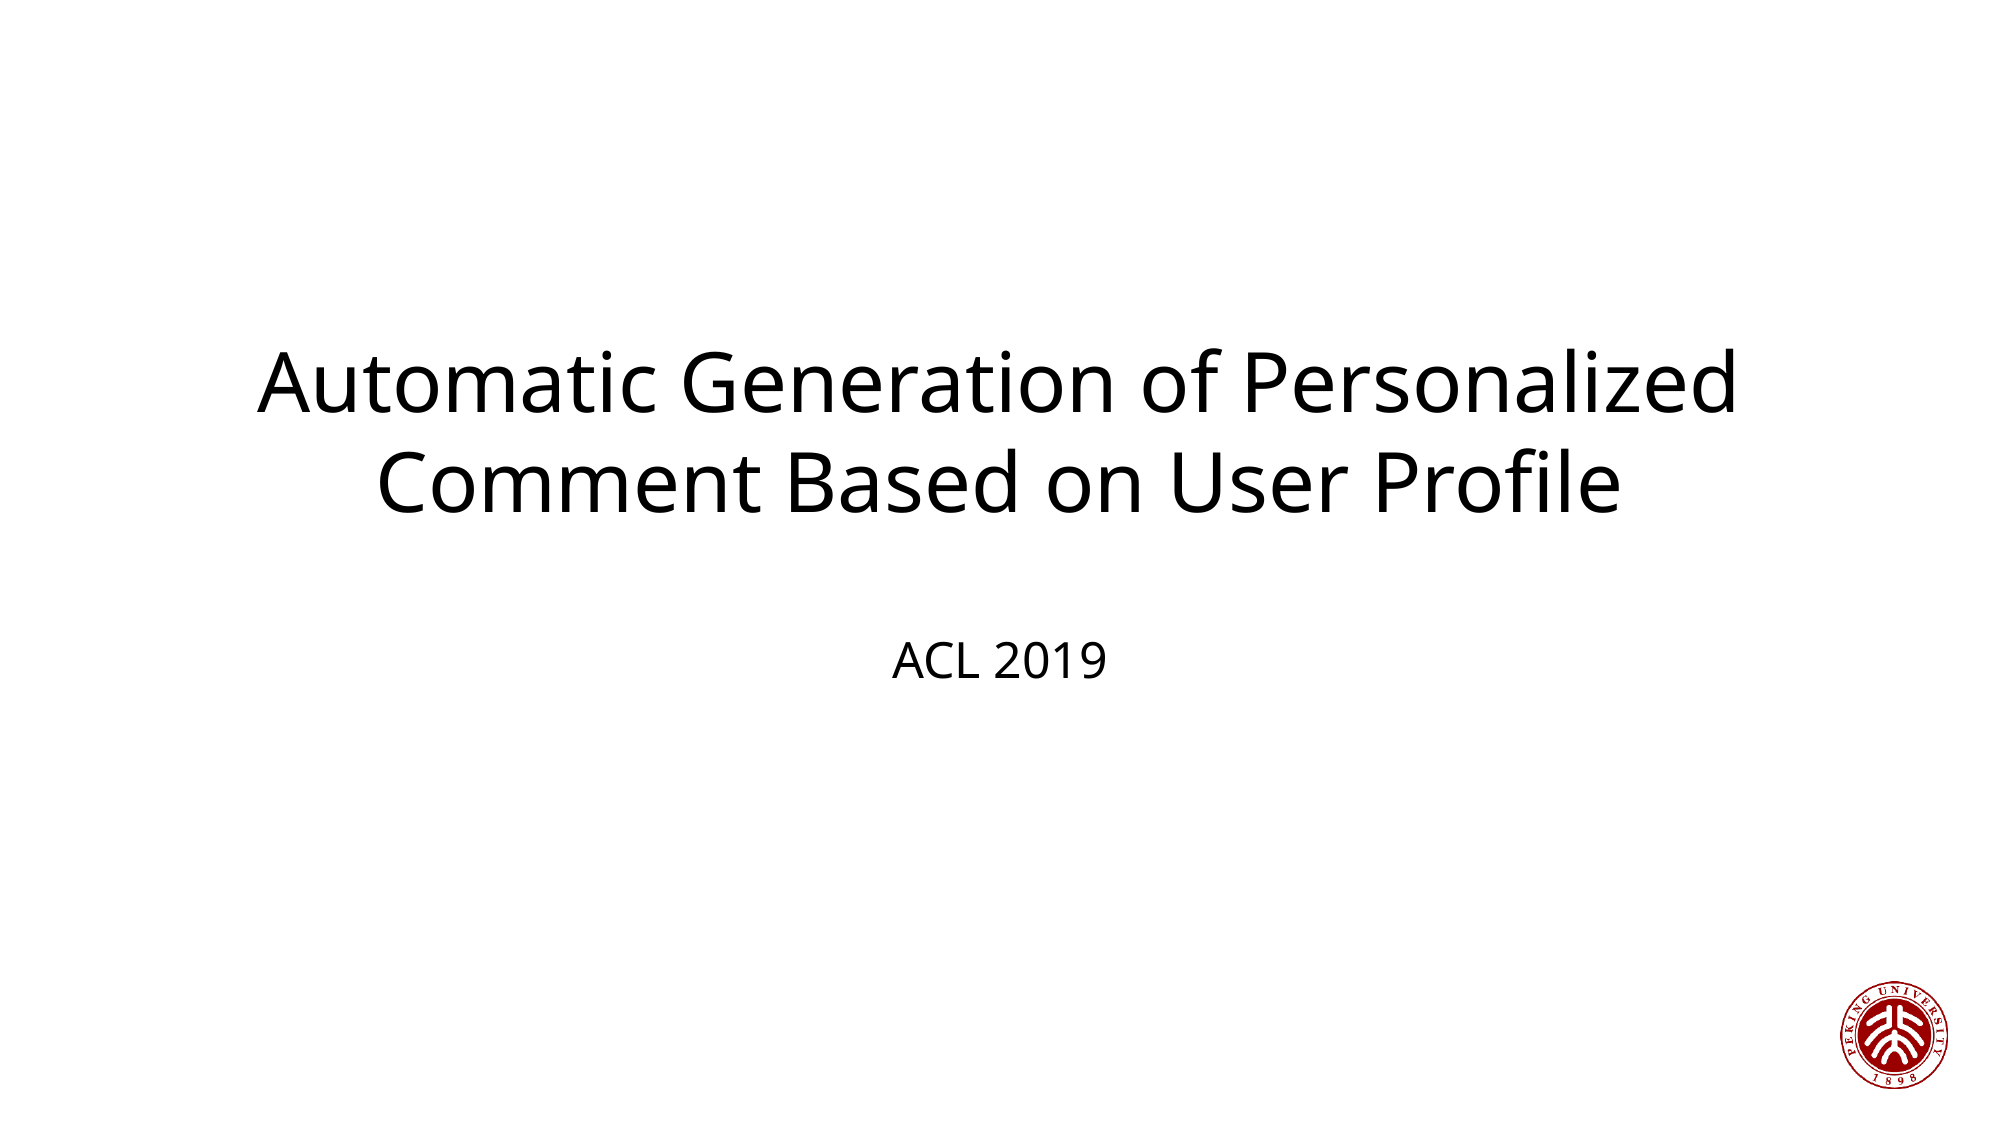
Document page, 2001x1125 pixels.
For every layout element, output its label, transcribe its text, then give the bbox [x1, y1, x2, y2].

picture [1840, 981, 1948, 1089]
text_box Automatic Generation of Personalized Comment Based on User Profile ACL 2019 [139, 321, 1861, 696]
